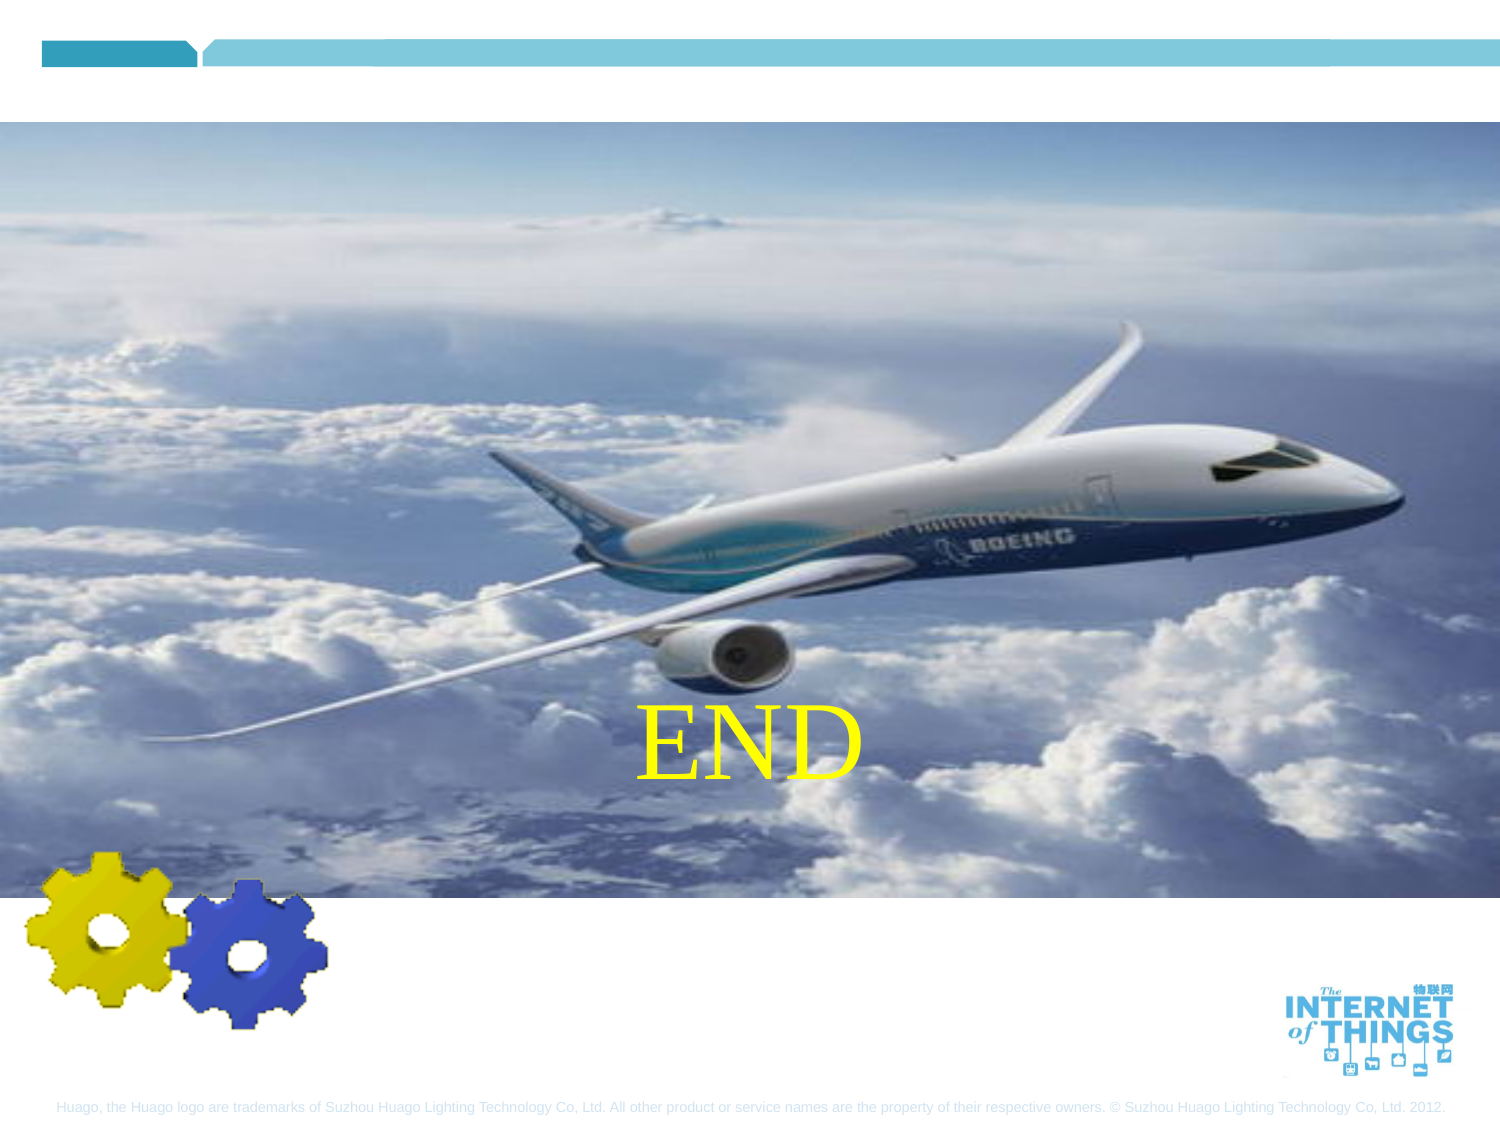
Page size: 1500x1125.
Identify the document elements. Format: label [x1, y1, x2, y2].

picture [1283, 984, 1475, 1078]
picture [0, 122, 1500, 1045]
